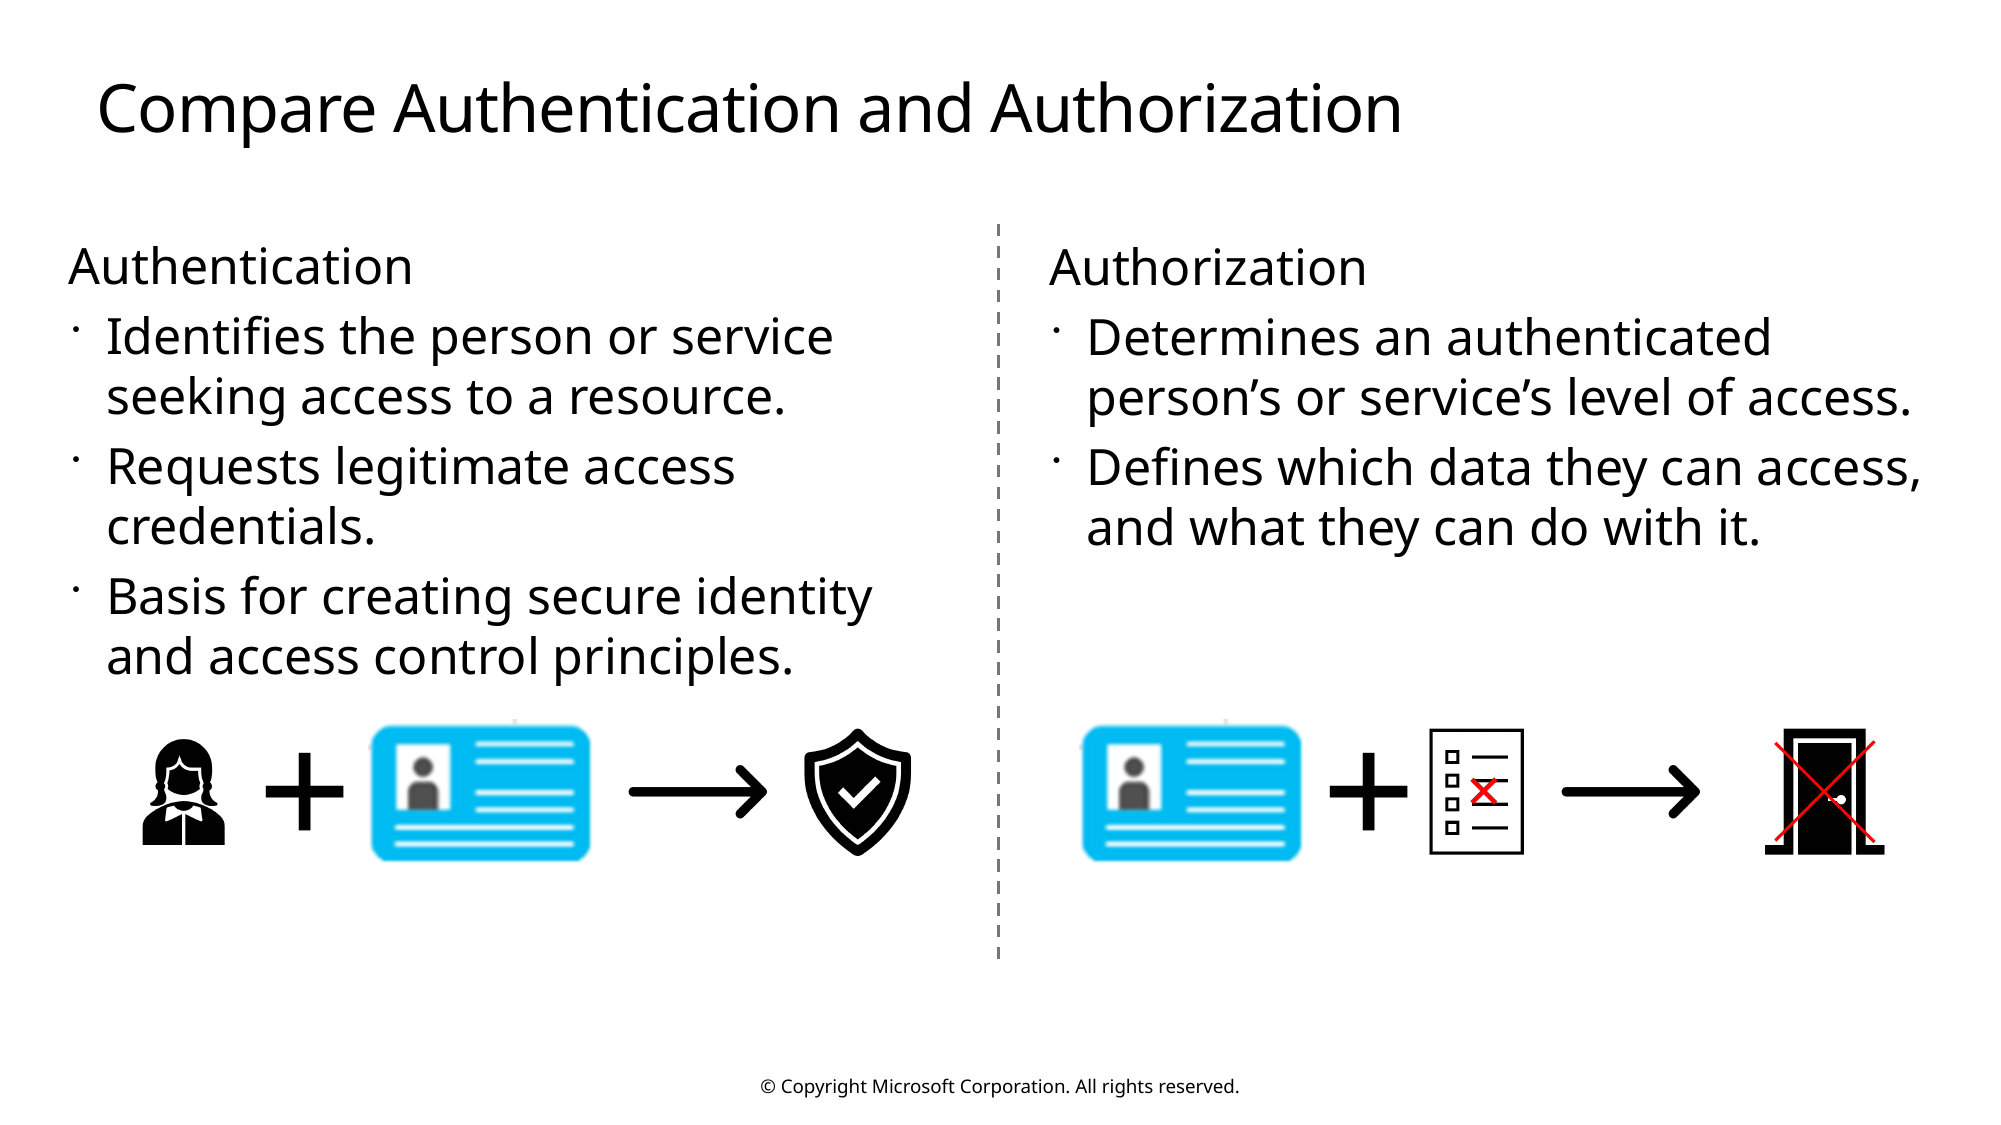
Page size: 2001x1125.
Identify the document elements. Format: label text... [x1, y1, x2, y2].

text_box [1079, 716, 1901, 867]
text_box Authentication Identifies the person or service seeking access to a resource. Requests legitimate access credentials. Basis for creating secure identity and access control principles. [68, 234, 973, 685]
text_box Authorization Determines an authenticated person’s or service’s level of access. Defines which data they can access, and what they can do with it. [1049, 235, 1932, 556]
title Compare Authentication and Authorization [96, 75, 1904, 166]
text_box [108, 716, 933, 867]
